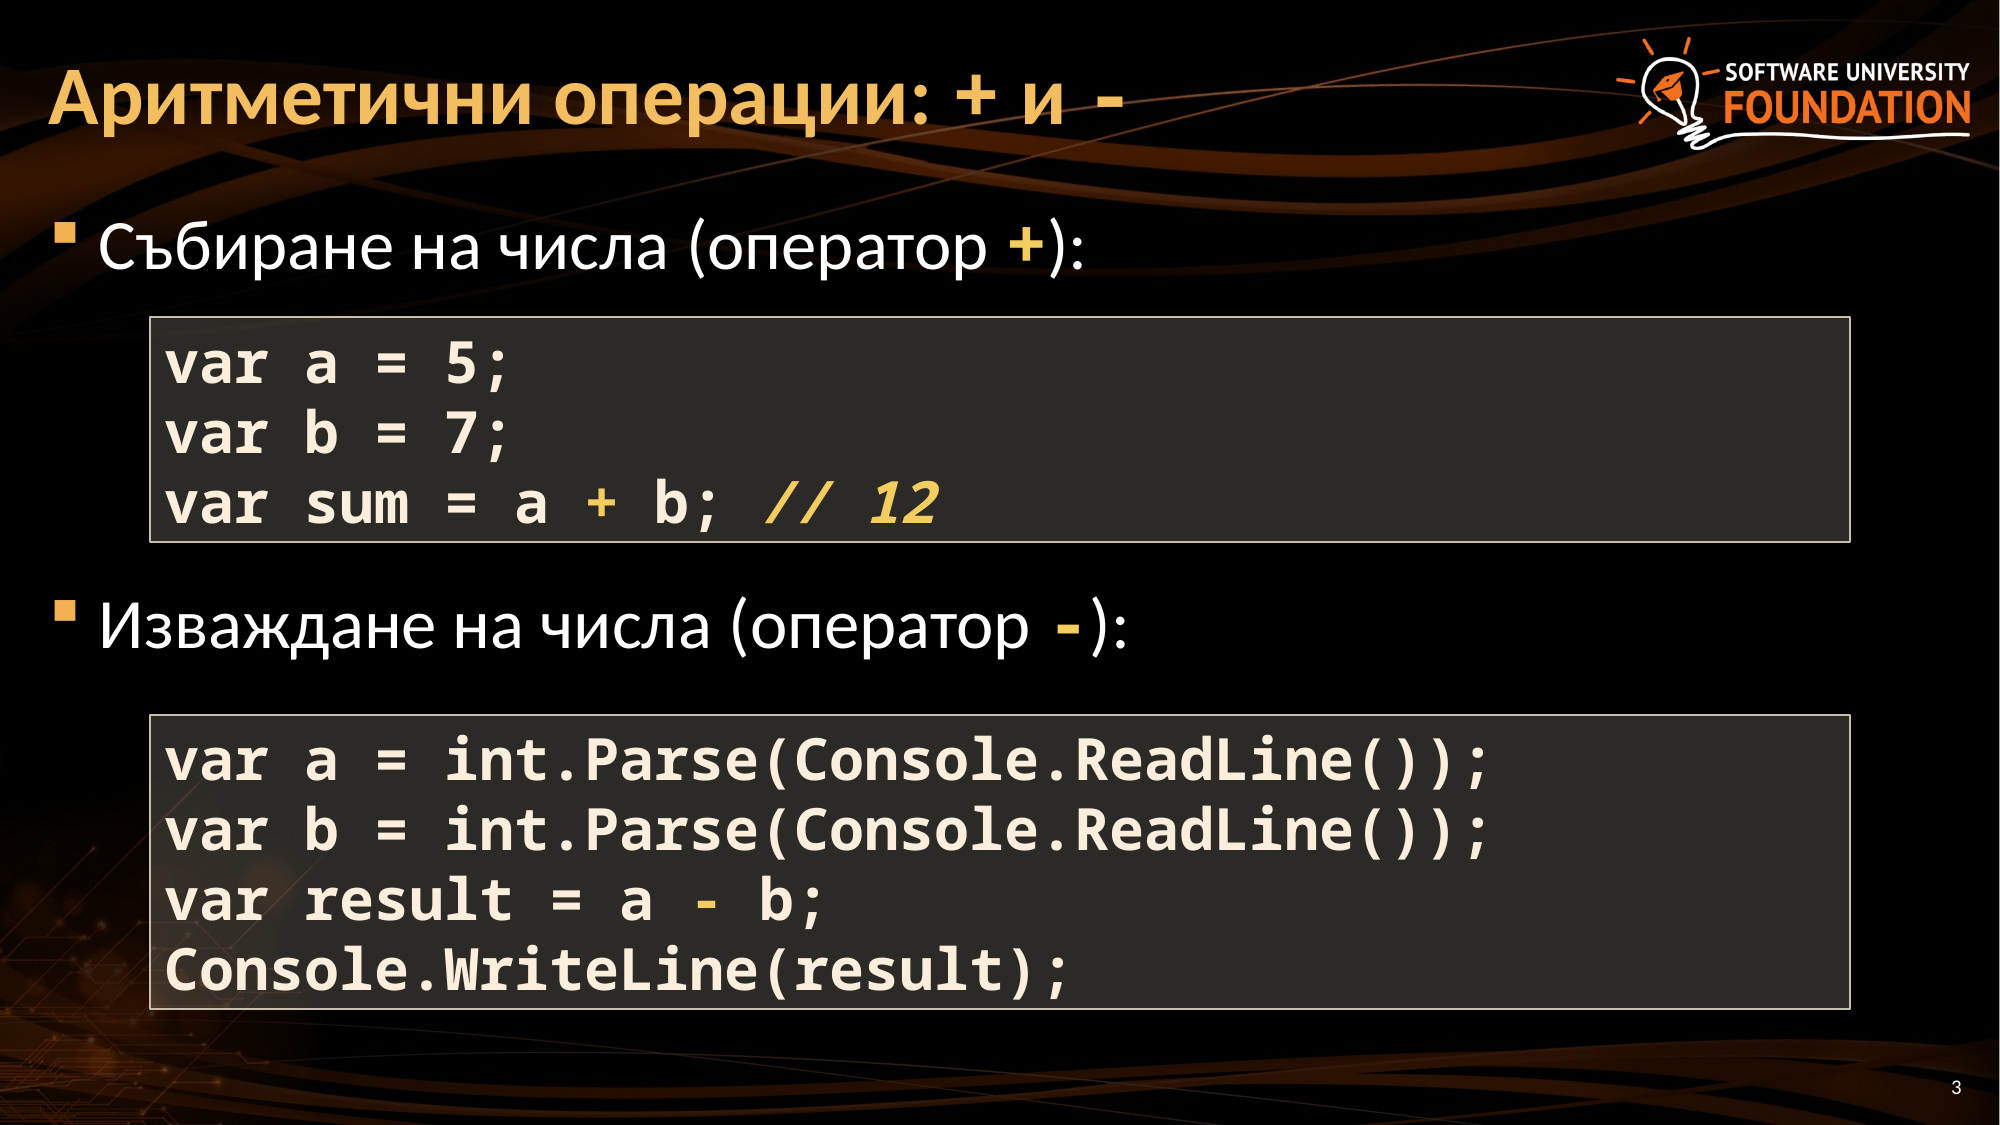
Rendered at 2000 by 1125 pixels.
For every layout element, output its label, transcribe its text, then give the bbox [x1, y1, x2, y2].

text_box var a = int.Parse(Console.ReadLine()); var b = int.Parse(Console.ReadLine()); var result = a - b; Console.WriteLine(result); [149, 714, 1850, 1010]
text_box var a = 5; var b = 7; var sum = a + b; // 12 [149, 317, 1850, 543]
title Аритметични операции: + и - [30, 6, 1602, 189]
list Събиране на числа (оператор +): Изваждане на числа (оператор -): [31, 188, 1968, 1103]
picture [0, 0, 2000, 1125]
